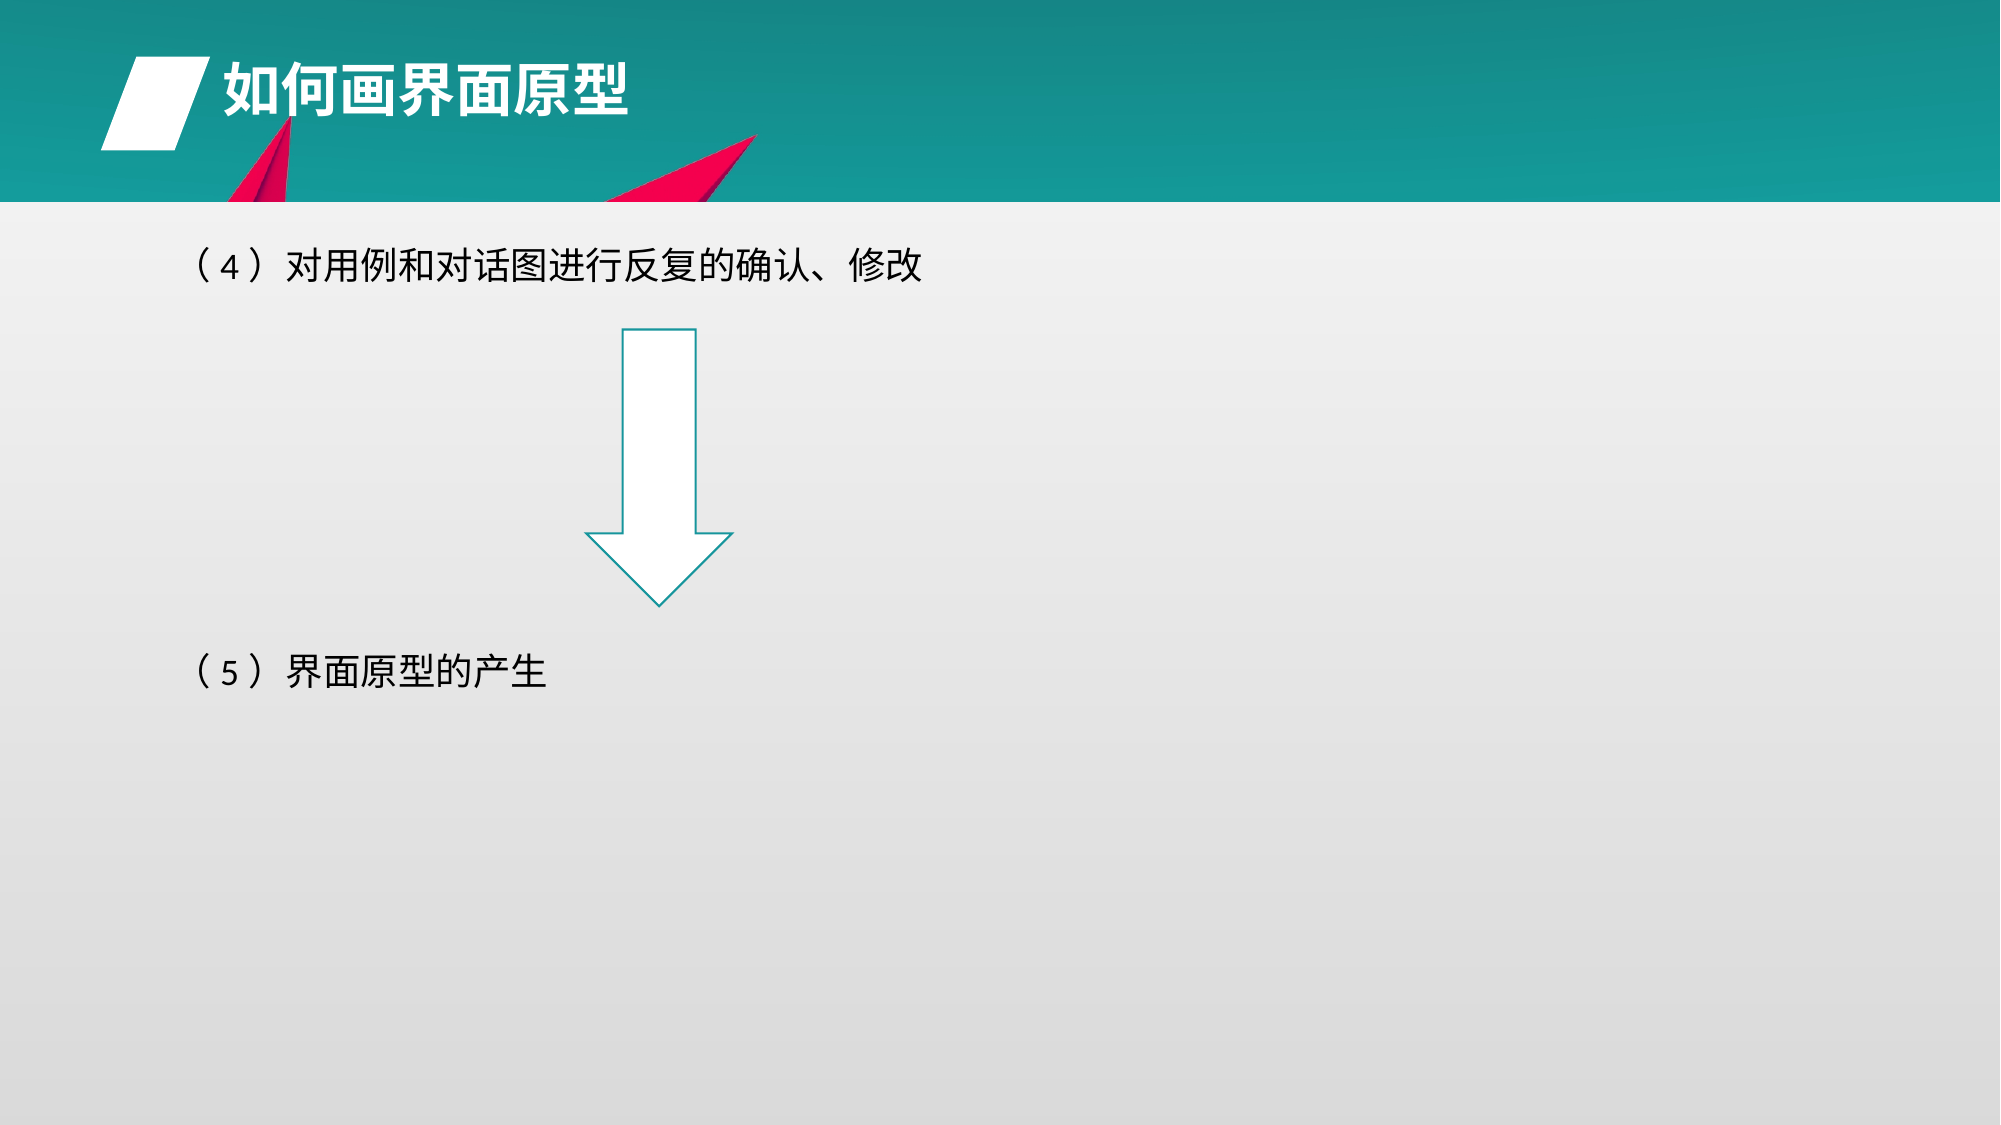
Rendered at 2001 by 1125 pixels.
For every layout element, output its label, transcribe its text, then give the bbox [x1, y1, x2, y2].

text_box （4）对用例和对话图进行反复的确认、修改 [158, 234, 1788, 295]
list 如何画界面原型 [207, 54, 1257, 130]
text_box （5）界面原型的产生 [158, 640, 1788, 701]
picture [0, 0, 2000, 202]
text_box [583, 328, 735, 608]
